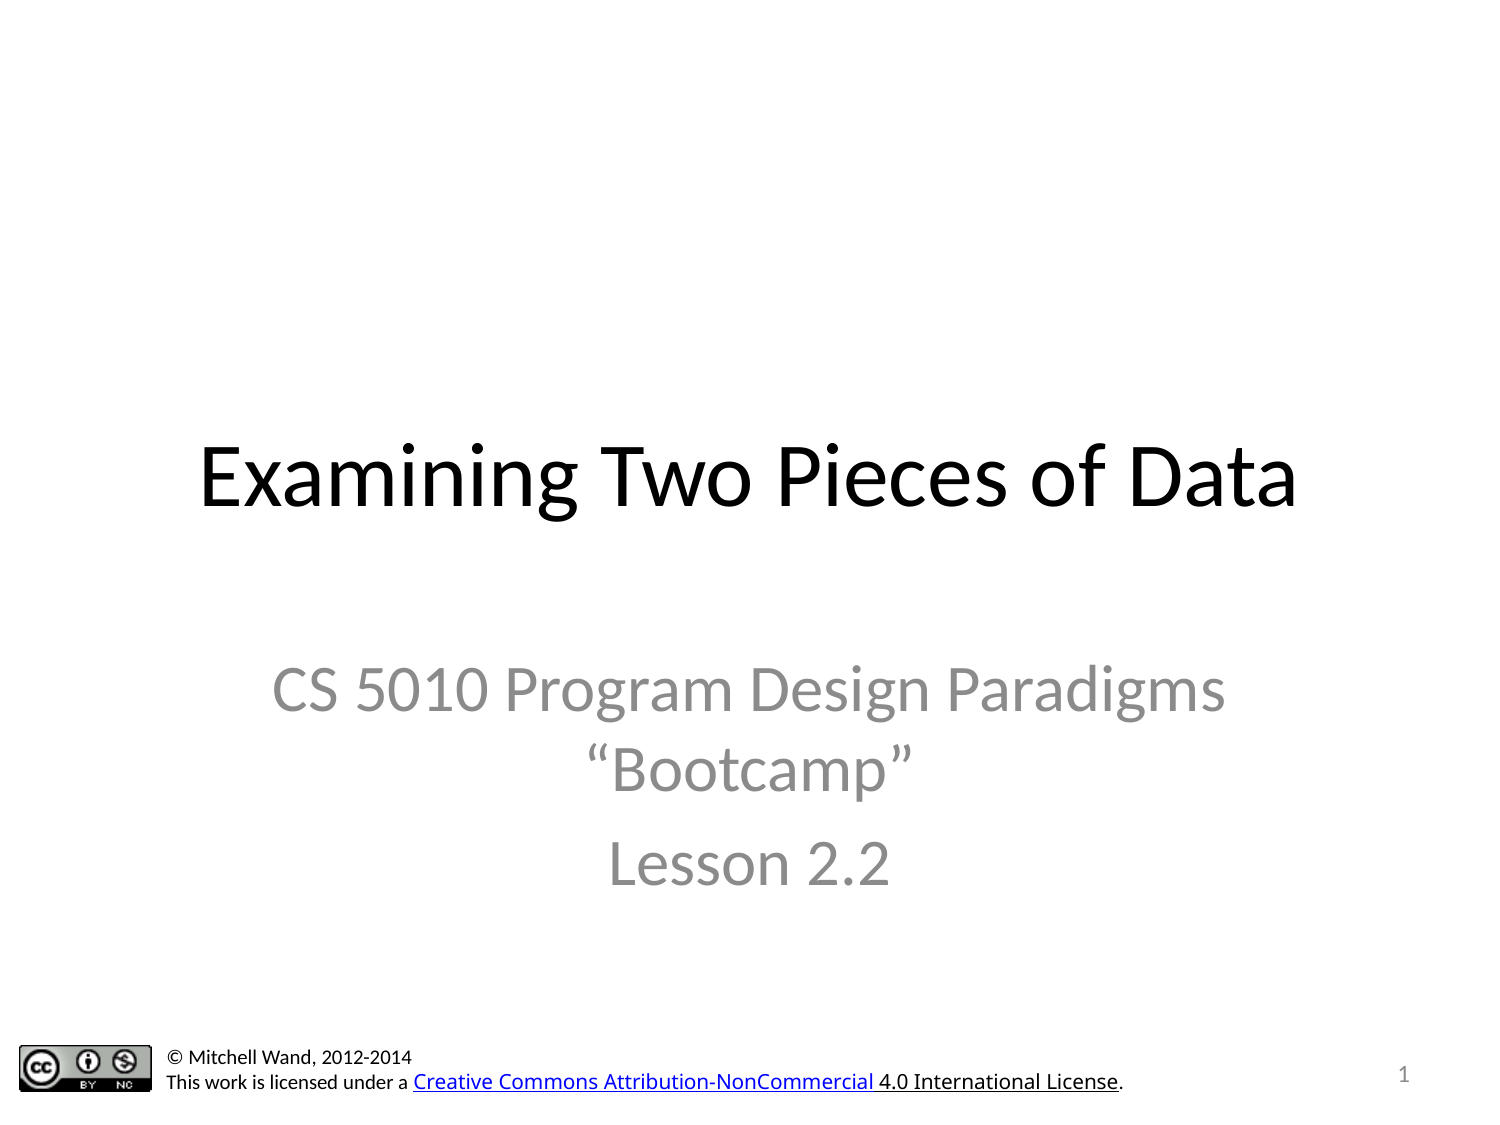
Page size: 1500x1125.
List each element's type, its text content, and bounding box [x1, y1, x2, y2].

subtitle CS 5010 Program Design Paradigms “Bootcamp” Lesson 2.2 [225, 637, 1275, 925]
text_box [19, 1035, 1481, 1102]
title Examining Two Pieces of Data [112, 349, 1388, 591]
